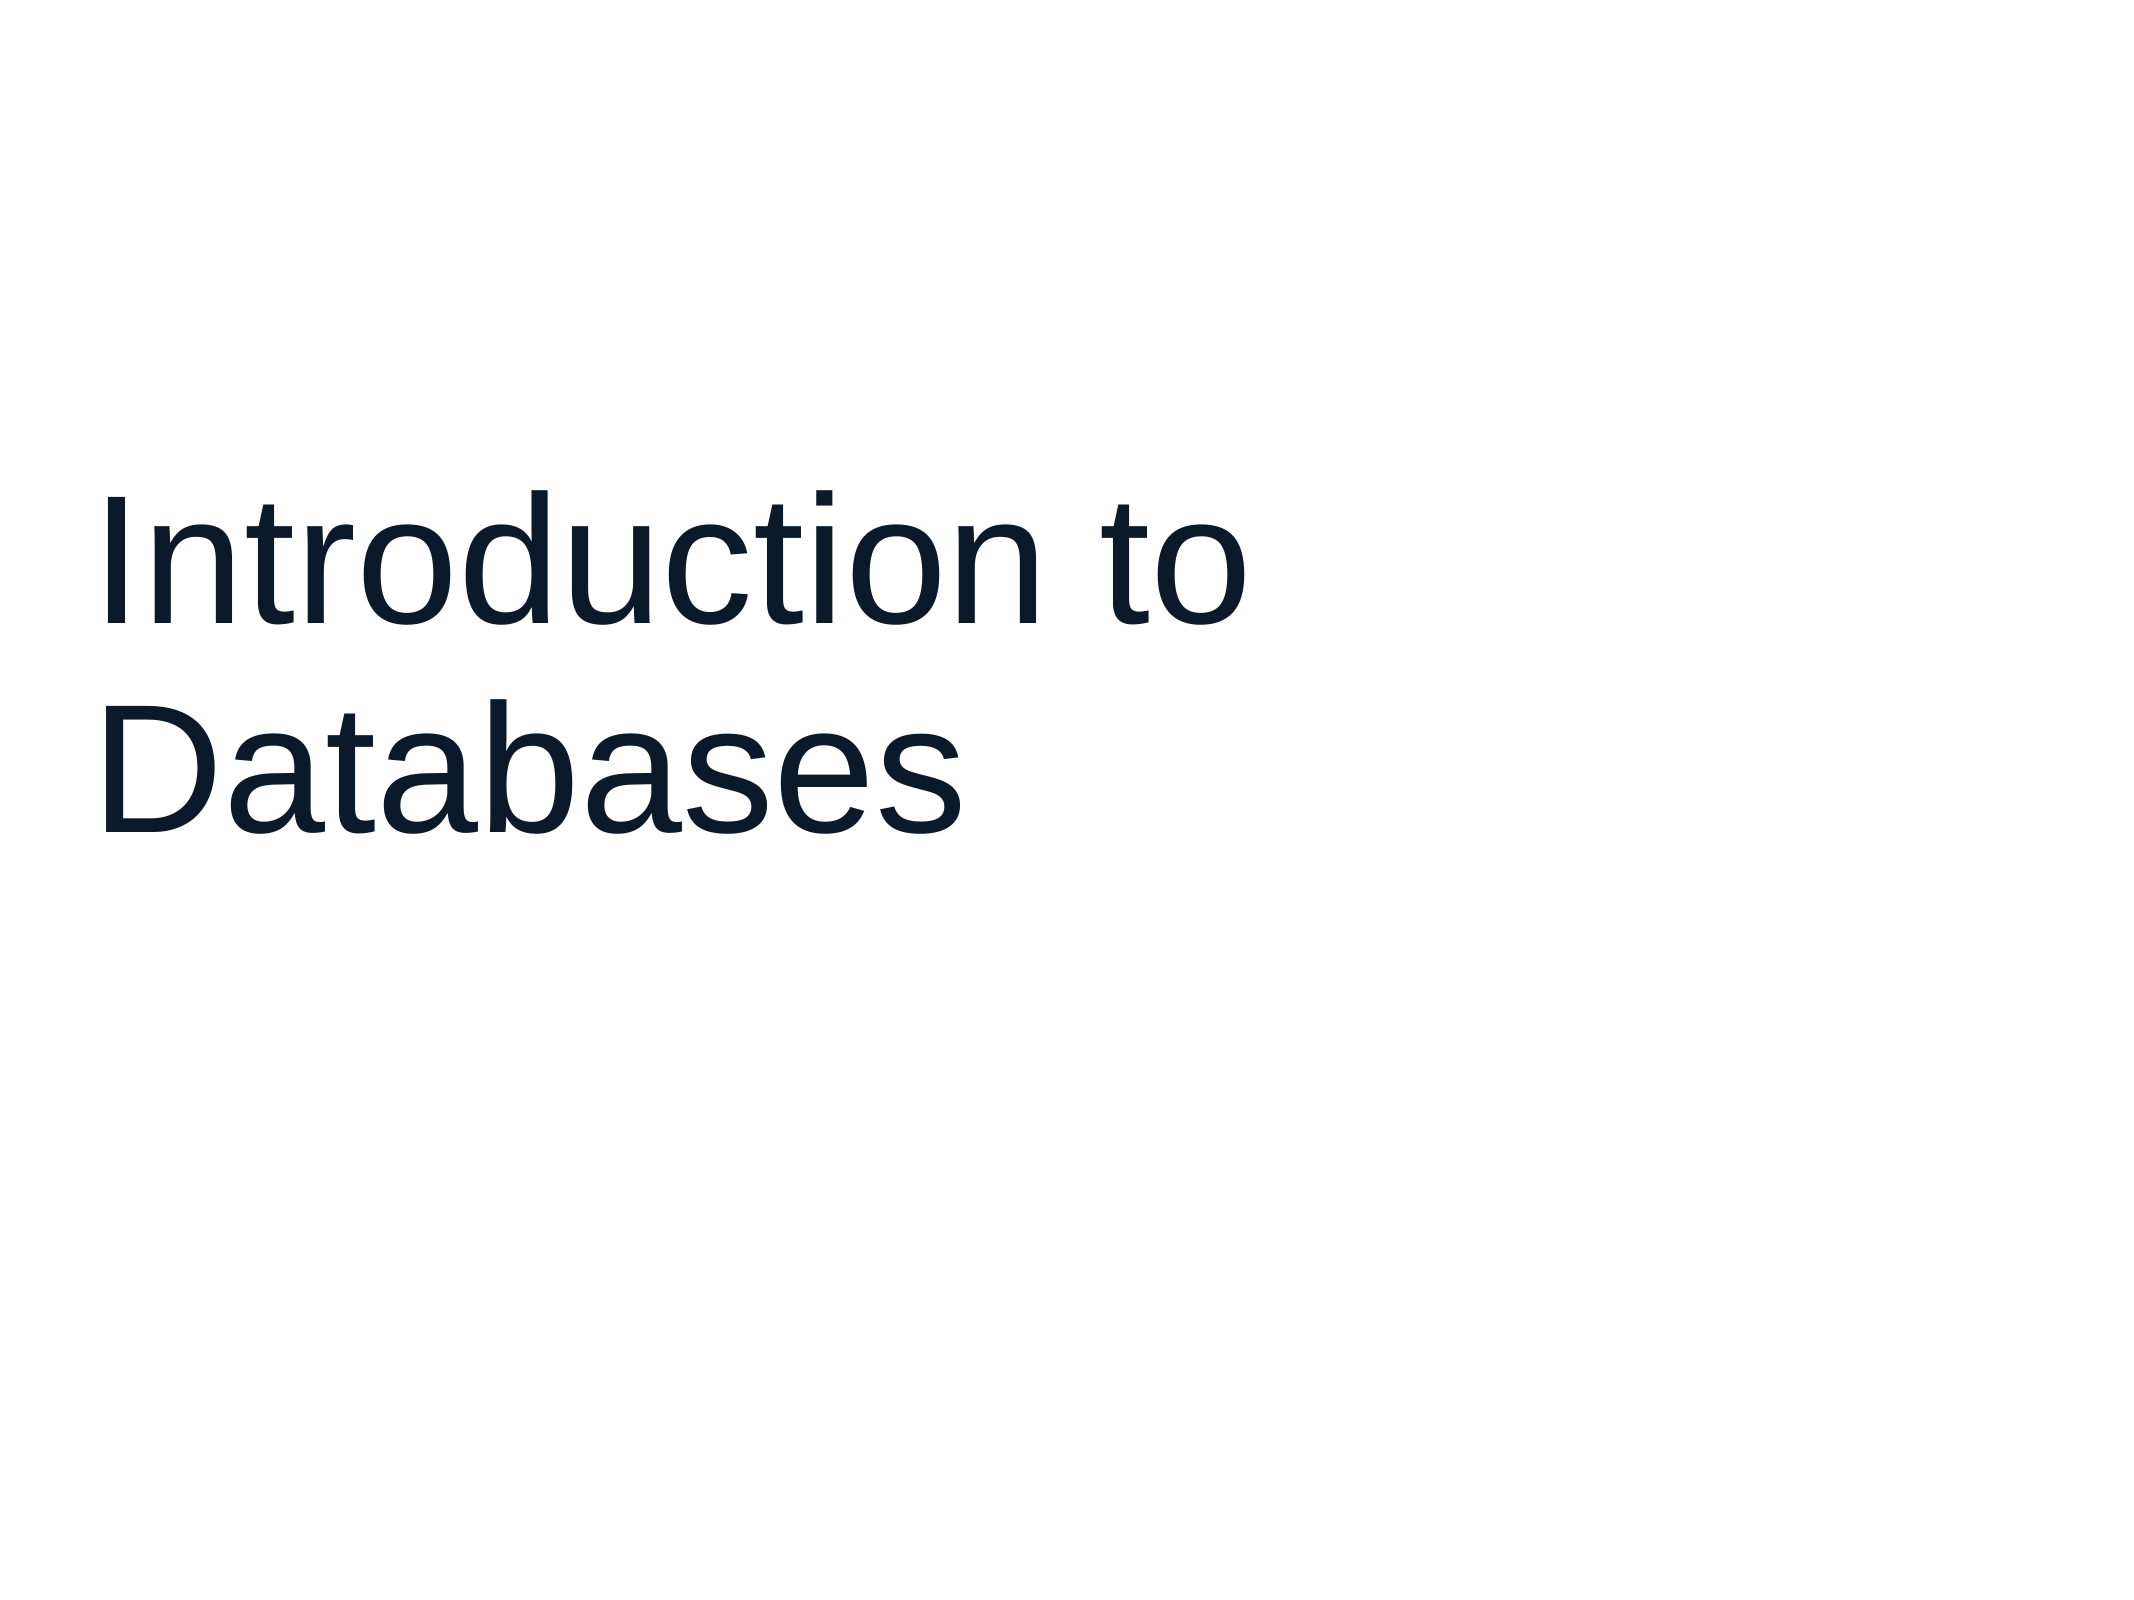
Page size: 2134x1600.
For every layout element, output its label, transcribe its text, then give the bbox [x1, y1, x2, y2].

title Introduction to Databases [91, 455, 2043, 1036]
